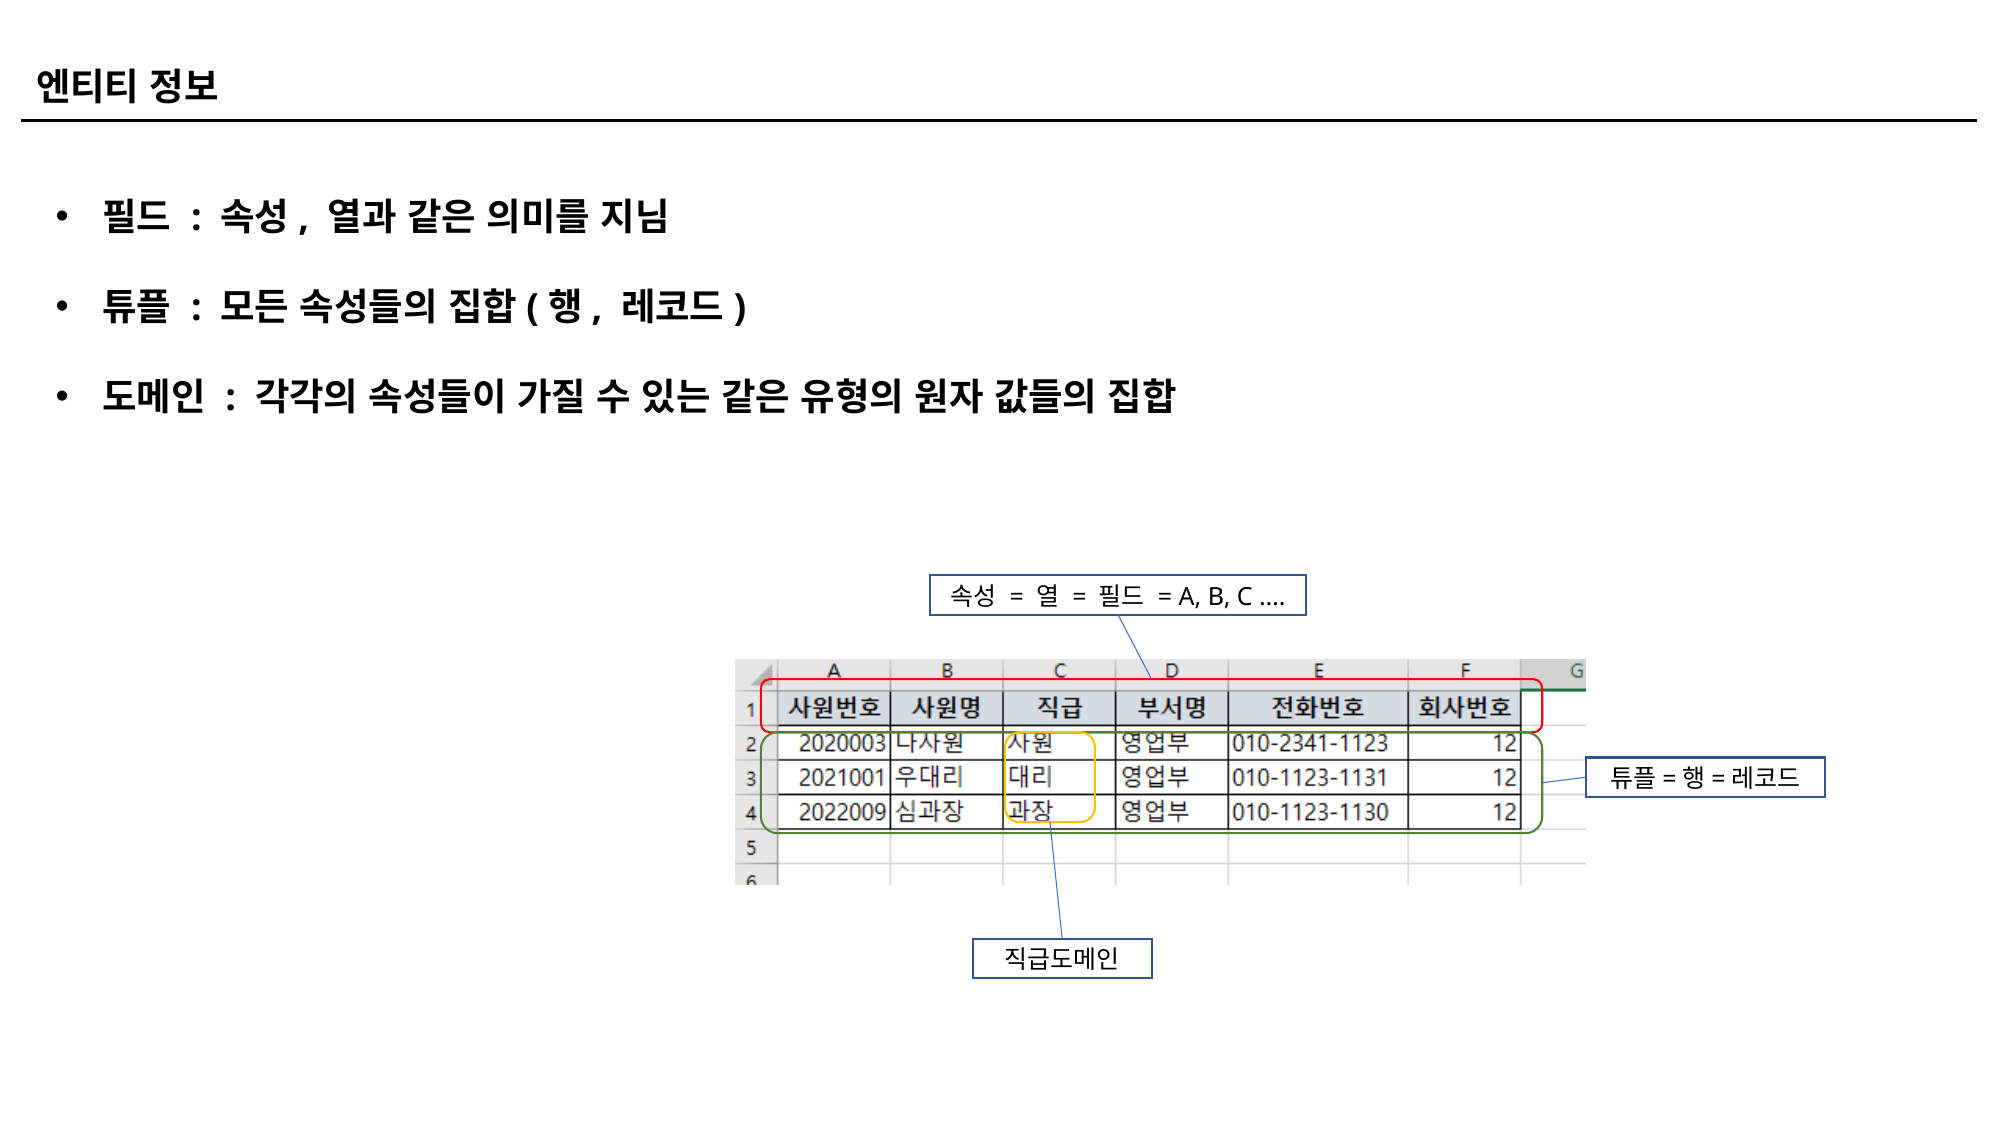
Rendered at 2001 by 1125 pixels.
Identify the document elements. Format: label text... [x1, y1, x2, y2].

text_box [1542, 777, 1586, 783]
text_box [1118, 614, 1152, 680]
text_box 속성 = 열 = 필드 = A, B, C …. [929, 574, 1307, 616]
text_box 튜플=행=레코드 [1586, 756, 1826, 798]
picture [735, 659, 1586, 886]
text_box 필드 : 속성, 열과 같은 의미를 지님 튜플 : 모든 속성들의 집합(행, 레코드) 도메인 : 각각의 속성들이 가질 수 있는 같은 유형의 원자 값들의 집합 [40, 140, 1917, 426]
text_box 직급도메인 [972, 938, 1153, 979]
text_box 엔티티 정보 [21, 55, 1978, 116]
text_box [1049, 822, 1063, 939]
